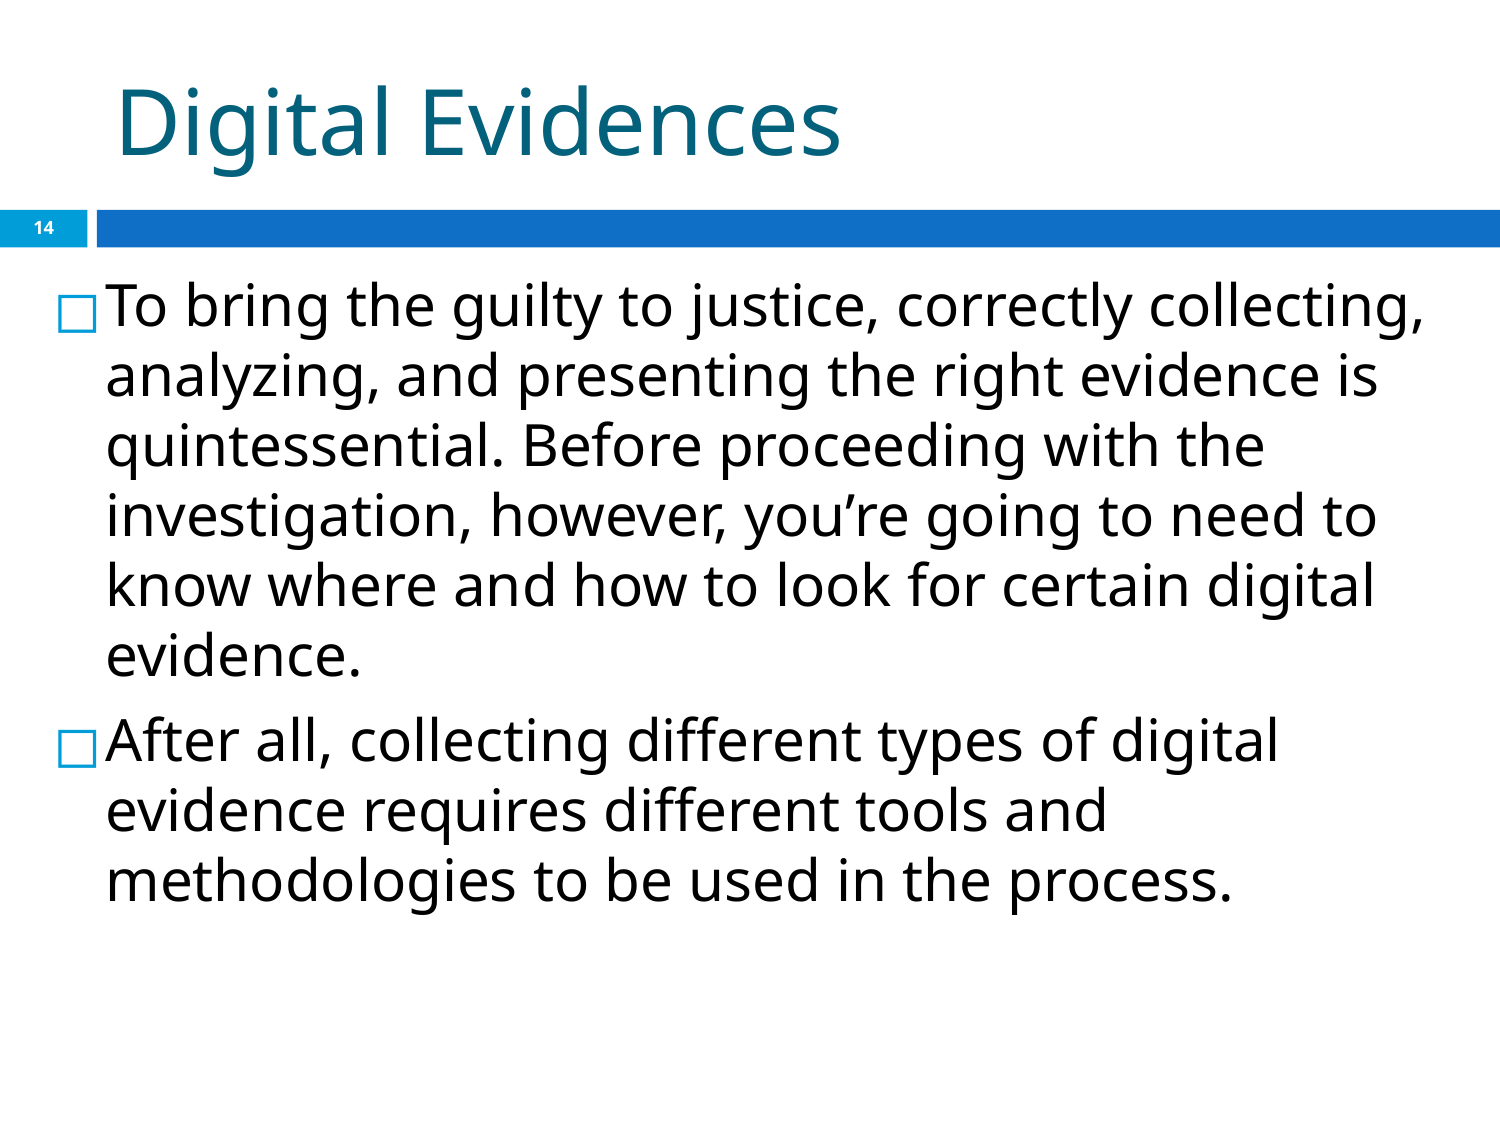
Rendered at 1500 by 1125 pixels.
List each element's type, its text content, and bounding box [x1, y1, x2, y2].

list To bring the guilty to justice, correctly collecting, analyzing, and presenting the right evidence is quintessential. Before proceeding with the investigation, however, you’re going to need to know where and how to look for certain digital evidence. After all, collecting different types of digital evidence requires different tools and methodologies to be used in the process. [38, 260, 1479, 1105]
slide_number ‹#› [0, 208, 88, 249]
title Digital Evidences [99, 37, 1438, 200]
